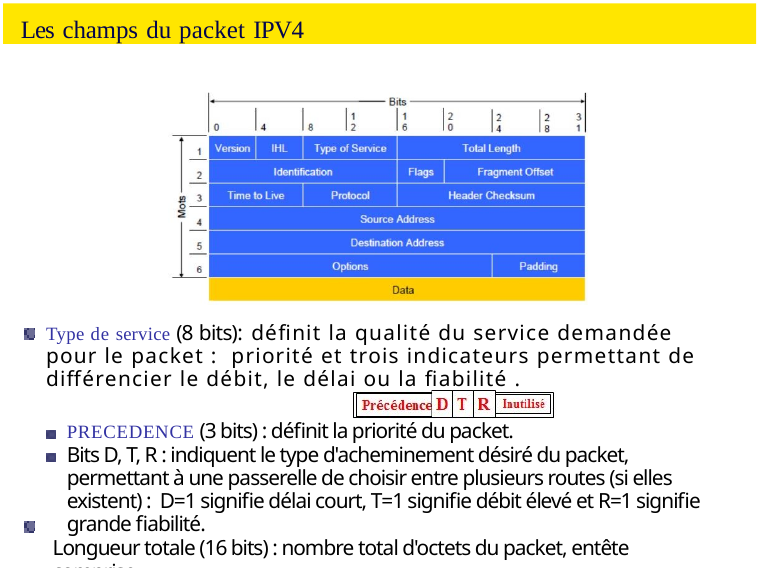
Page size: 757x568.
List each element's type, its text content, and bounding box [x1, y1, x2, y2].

picture [23, 521, 35, 533]
text_box PRECEDENCE (3 bits) : définit la priorité du packet. Bits D, T, R : indiquent le type d'acheminement désiré du packet, permettant à une passerelle de choisir entre plusieurs routes (si elles existent) : D=1 signifie délai court, T=1 signifie débit élevé et R=1 signifie grande fiabilité. Longueur totale (16 bits) : nombre total d'octets du packet, entête comprise. [50, 421, 729, 568]
picture [46, 452, 56, 462]
picture [23, 328, 35, 340]
text_box Les champs du packet IPV4 [3, 3, 757, 44]
picture [168, 92, 588, 305]
picture [352, 390, 557, 420]
picture [46, 430, 56, 440]
text_box Type de service (8 bits): définit la qualité du service demandée pour le packet : priorité et trois indicateurs permettant de différencier le débit, le délai ou la fiabilité . [44, 316, 729, 391]
